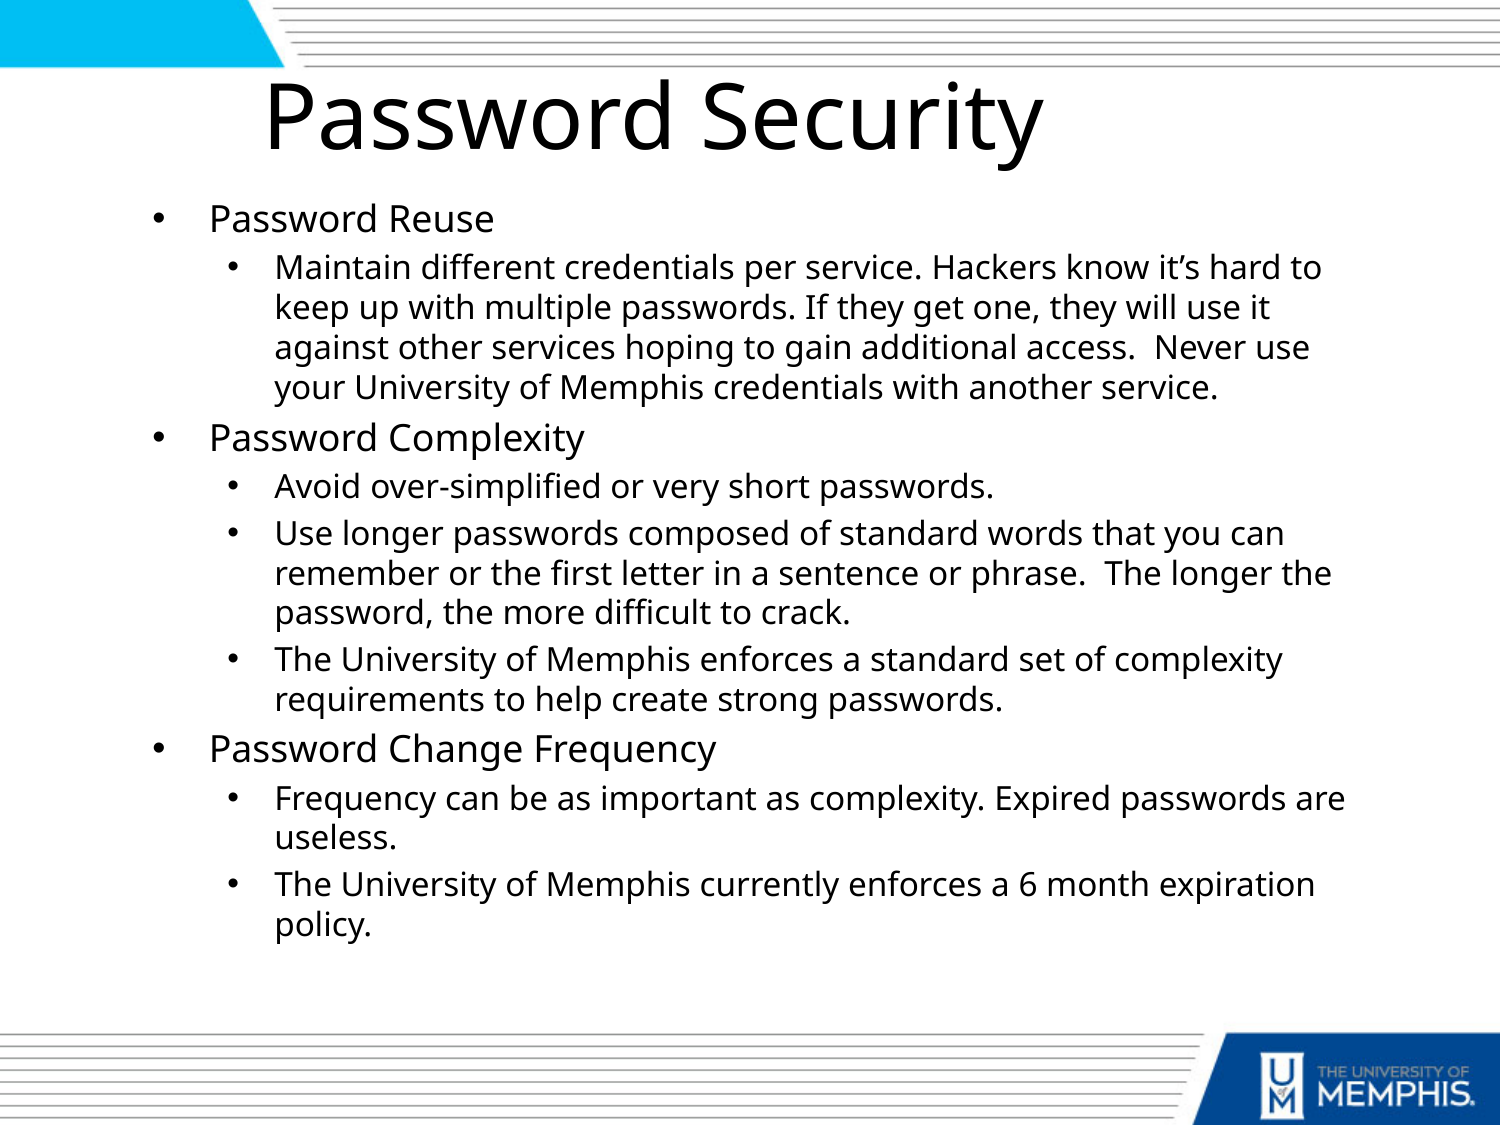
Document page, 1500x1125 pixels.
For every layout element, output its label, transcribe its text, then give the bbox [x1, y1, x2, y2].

list Password Reuse Maintain different credentials per service. Hackers know it’s hard to keep up with multiple passwords. If they get one, they will use it against other services hoping to gain additional access. Never use your University of Memphis credentials with another service. Password Complexity Avoid over-simplified or very short passwords. Use longer passwords composed of standard words that you can remember or the first letter in a sentence or phrase. The longer the password, the more difficult to crack. The University of Memphis enforces a standard set of complexity requirements to help create strong passwords. Password Change Frequency Frequency can be as important as complexity. Expired passwords are useless. The University of Memphis currently enforces a 6 month expiration policy. [137, 187, 1365, 986]
picture [0, 0, 1500, 1125]
title Password Security [75, 50, 1233, 176]
